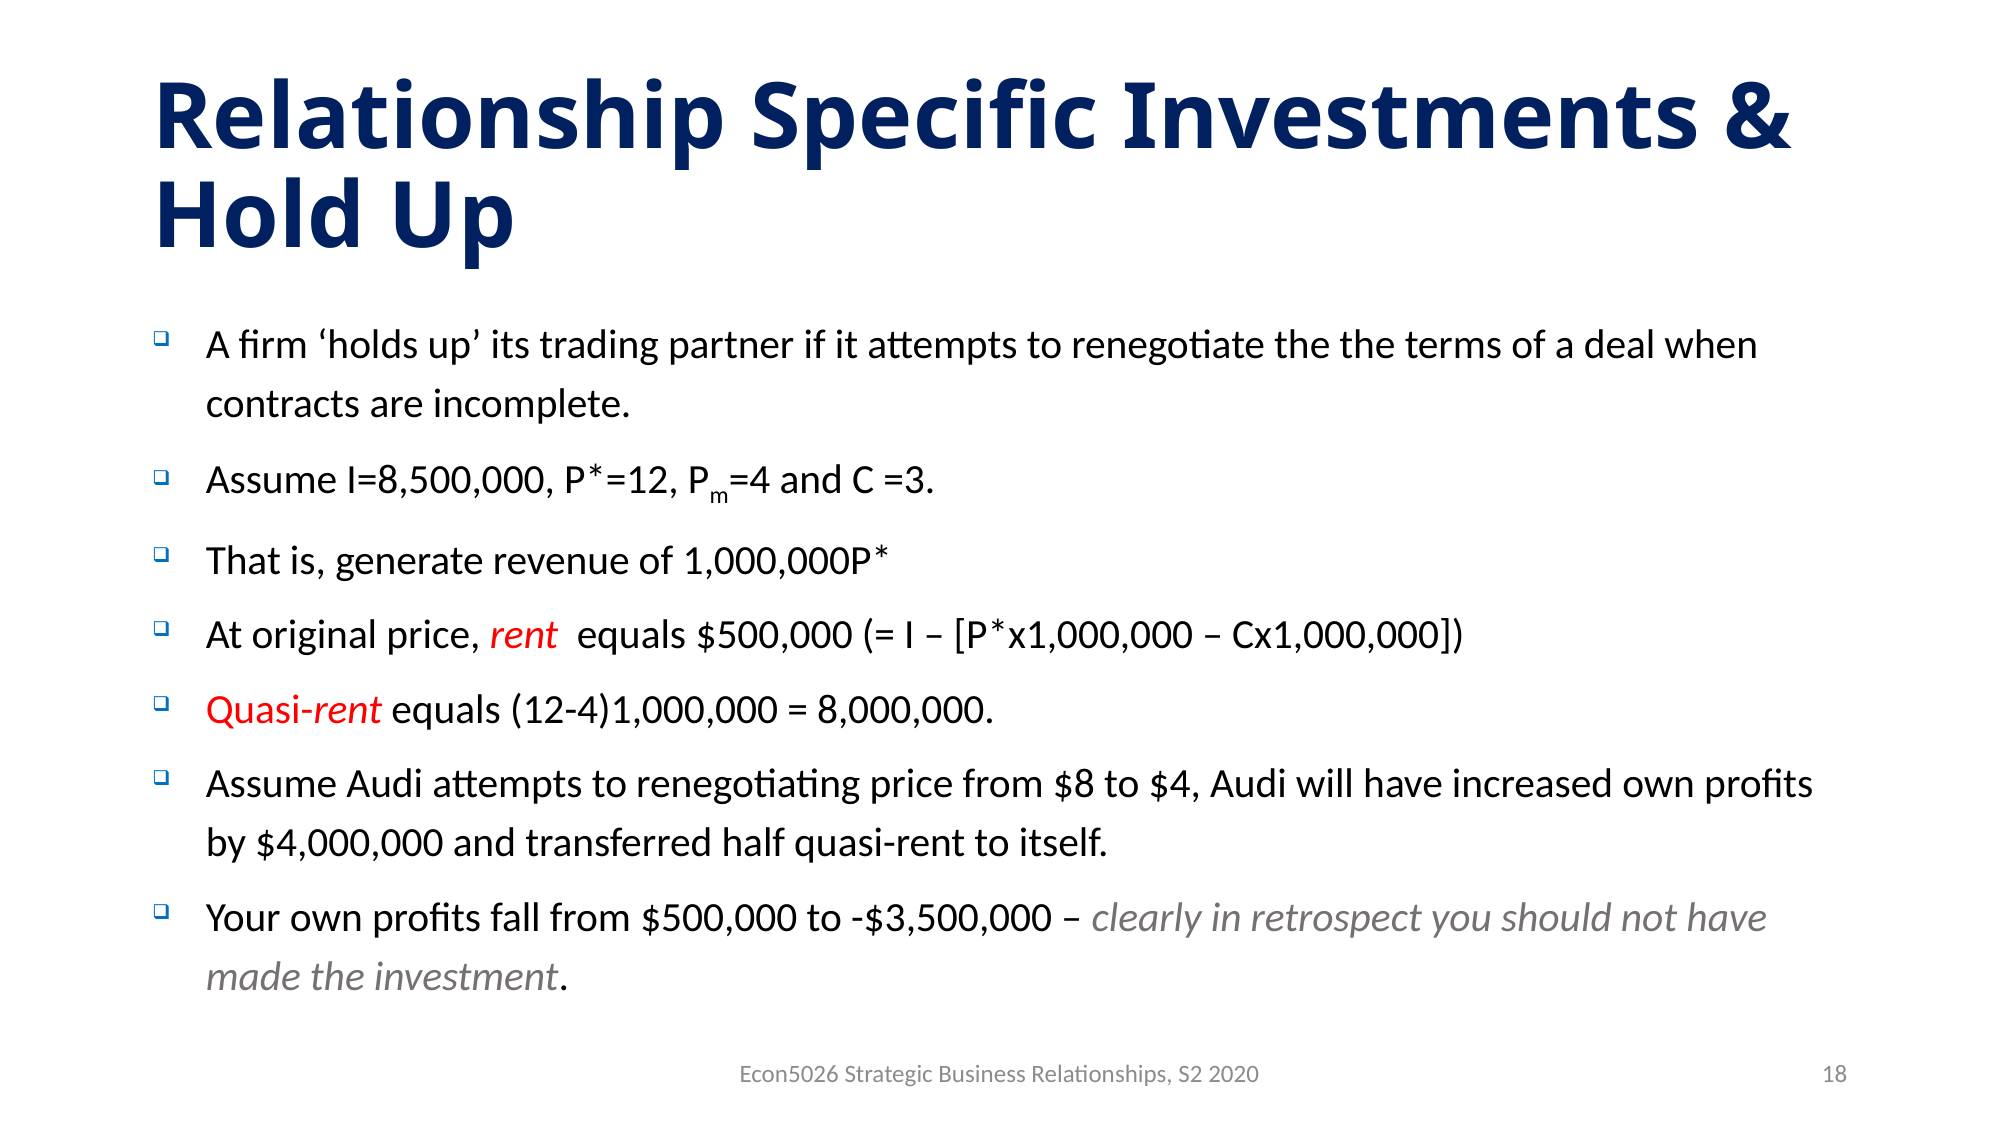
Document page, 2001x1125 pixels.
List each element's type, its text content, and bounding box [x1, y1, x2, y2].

list A firm ‘holds up’ its trading partner if it attempts to renegotiate the the terms of a deal when contracts are incomplete. Assume I=8,500,000, P*=12, Pm=4 and C =3. That is, generate revenue of 1,000,000P* At original price, rent equals $500,000 (= I – [P*x1,000,000 – Cx1,000,000]) Quasi-rent equals (12-4)1,000,000 = 8,000,000. Assume Audi attempts to renegotiating price from $8 to $4, Audi will have increased own profits by $4,000,000 and transferred half quasi-rent to itself. Your own profits fall from $500,000 to -$3,500,000 – clearly in retrospect you should not have made the investment. [137, 299, 1863, 1014]
footer Econ5026 Strategic Business Relationships, S2 2020 [662, 1042, 1338, 1103]
title Relationship Specific Investments & Hold Up [137, 59, 1863, 278]
slide_number 18 [1412, 1042, 1863, 1103]
